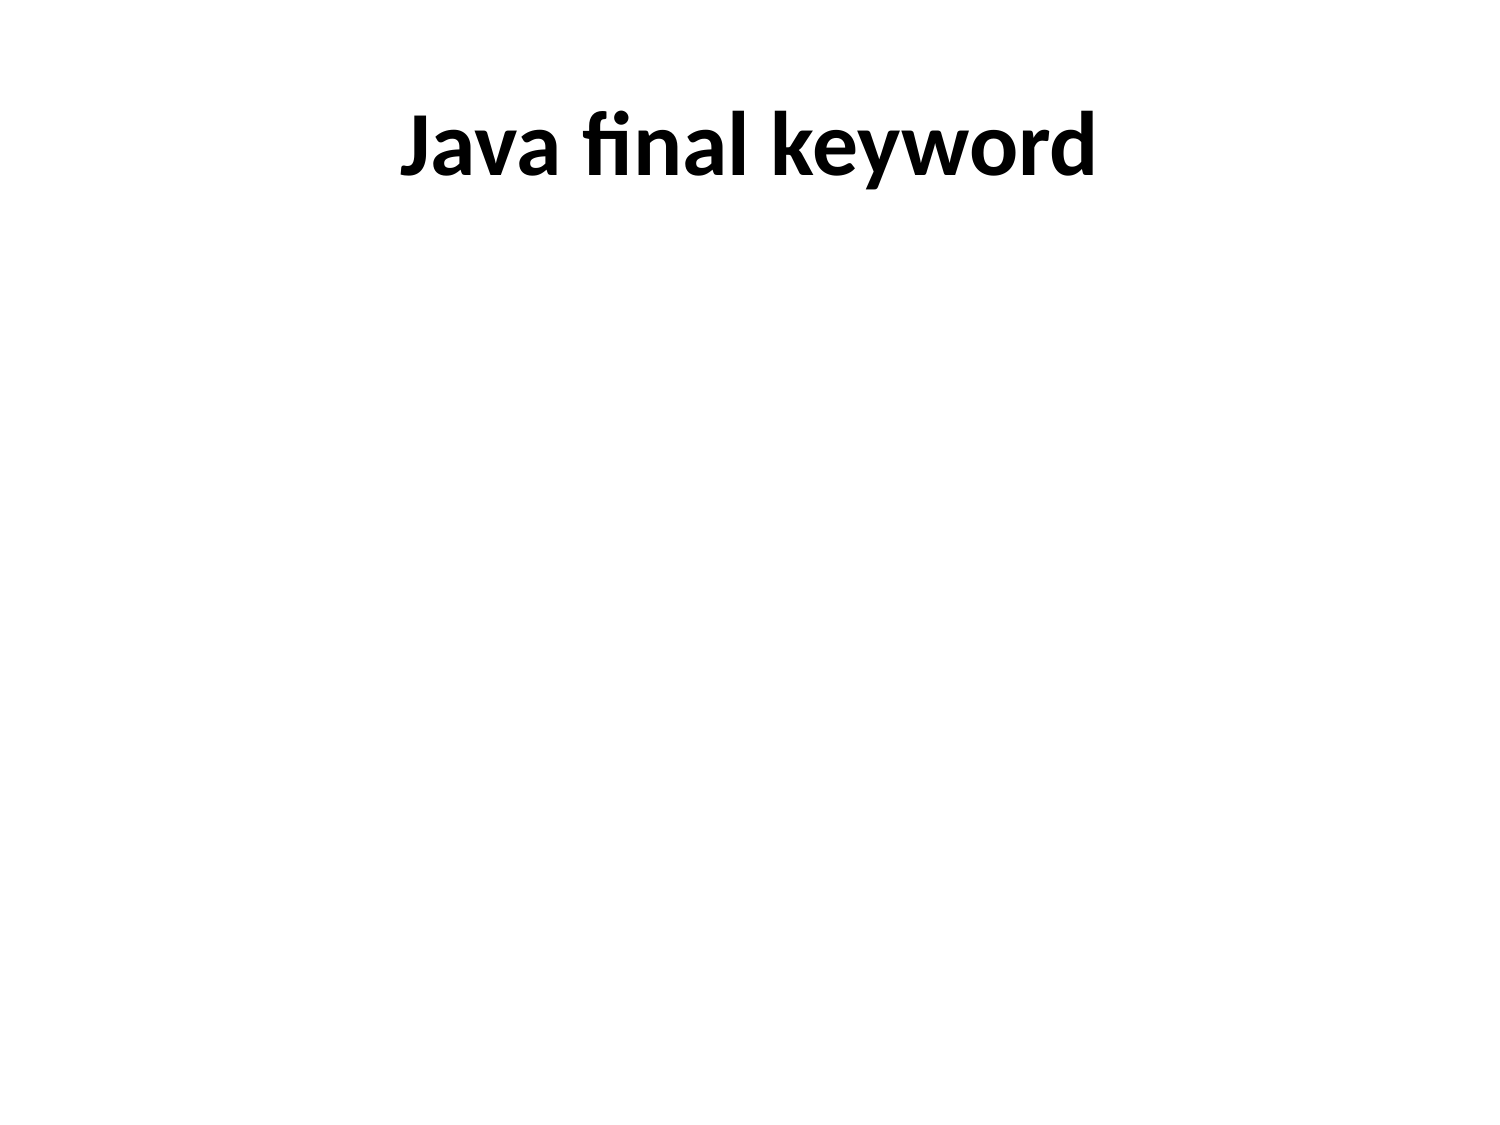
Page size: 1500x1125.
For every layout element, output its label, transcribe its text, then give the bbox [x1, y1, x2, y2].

title Java final keyword [75, 45, 1425, 233]
